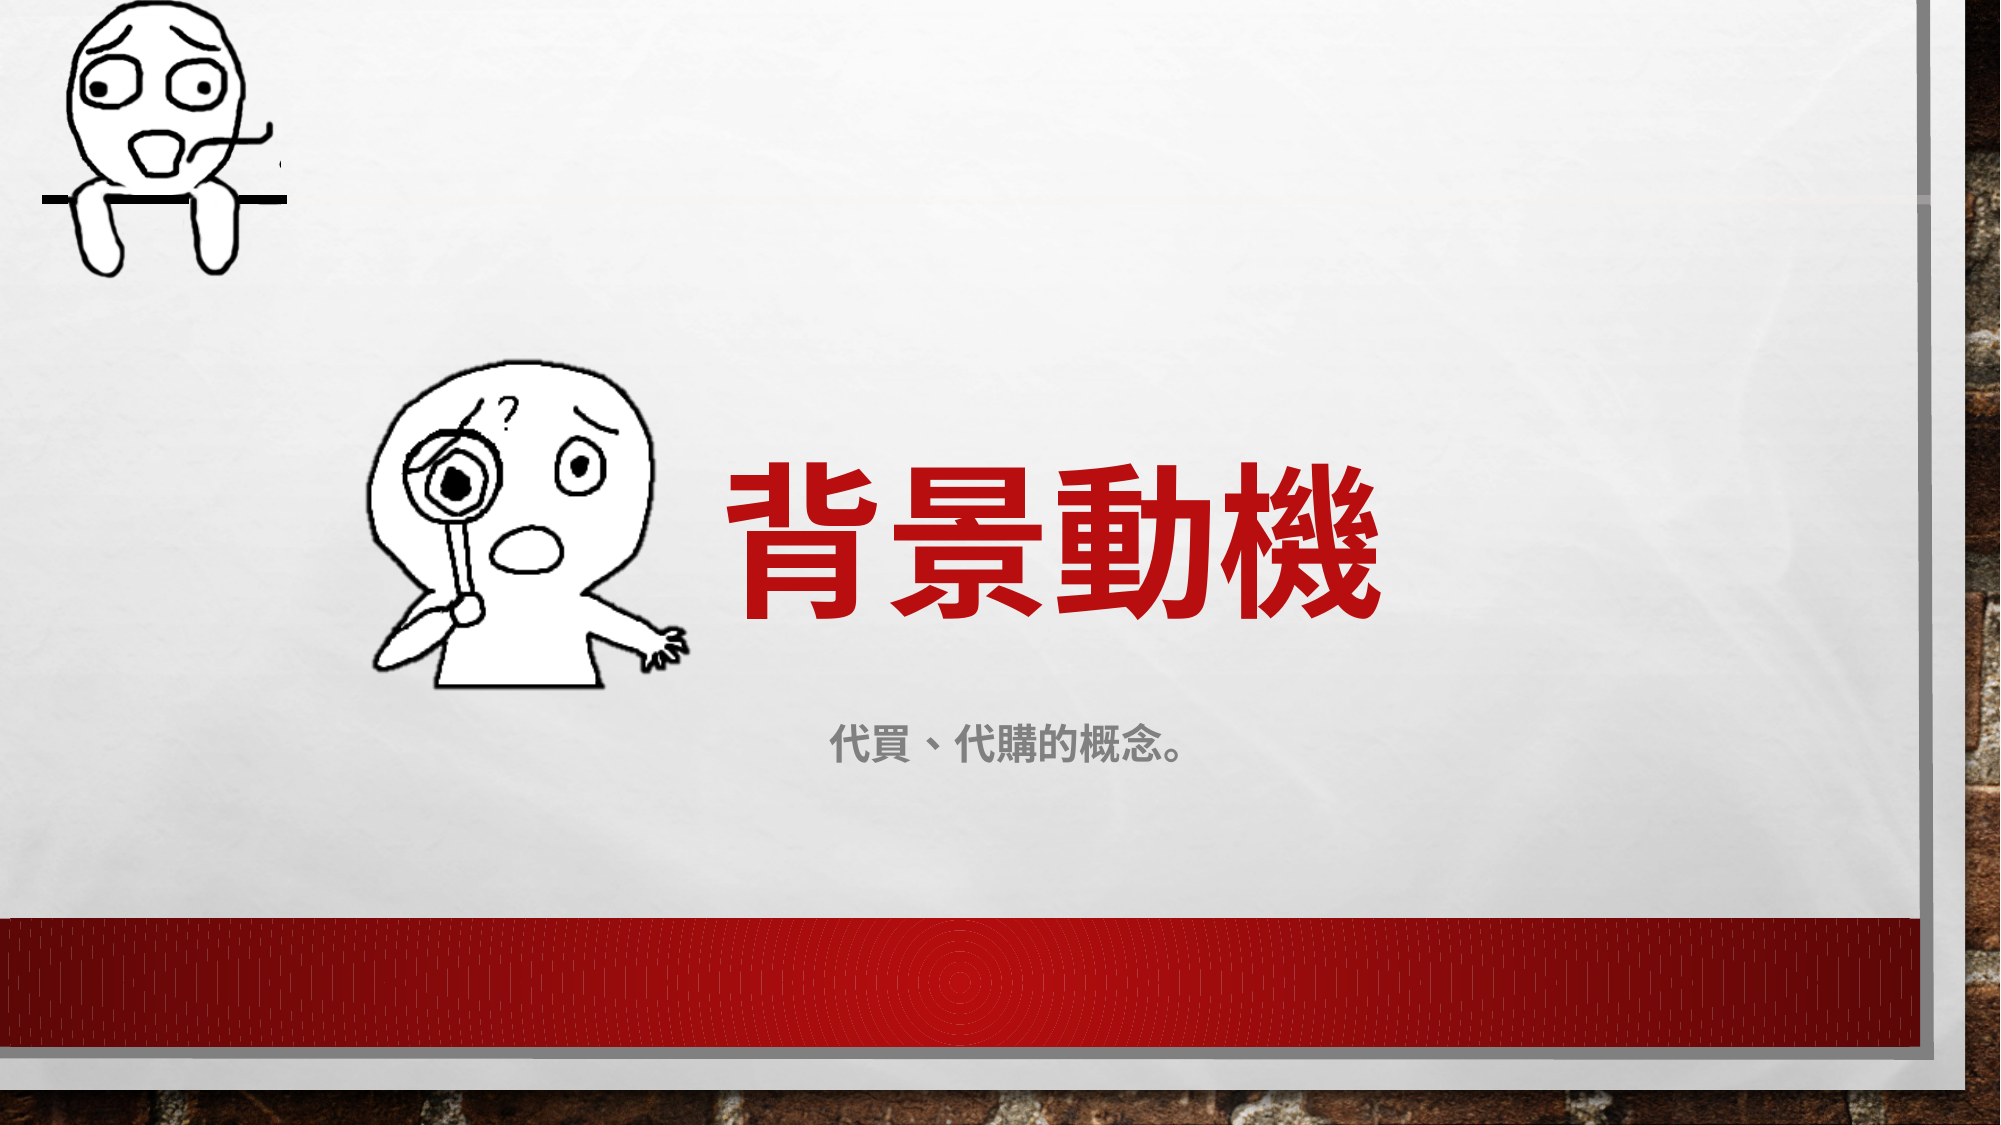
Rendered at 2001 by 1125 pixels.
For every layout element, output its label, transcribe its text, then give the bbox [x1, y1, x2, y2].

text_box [42, 0, 1932, 280]
list 代買、代購的概念。 [814, 700, 1678, 969]
title 背景動機 [703, 280, 1528, 649]
picture [320, 329, 721, 730]
picture [0, 0, 2000, 1125]
